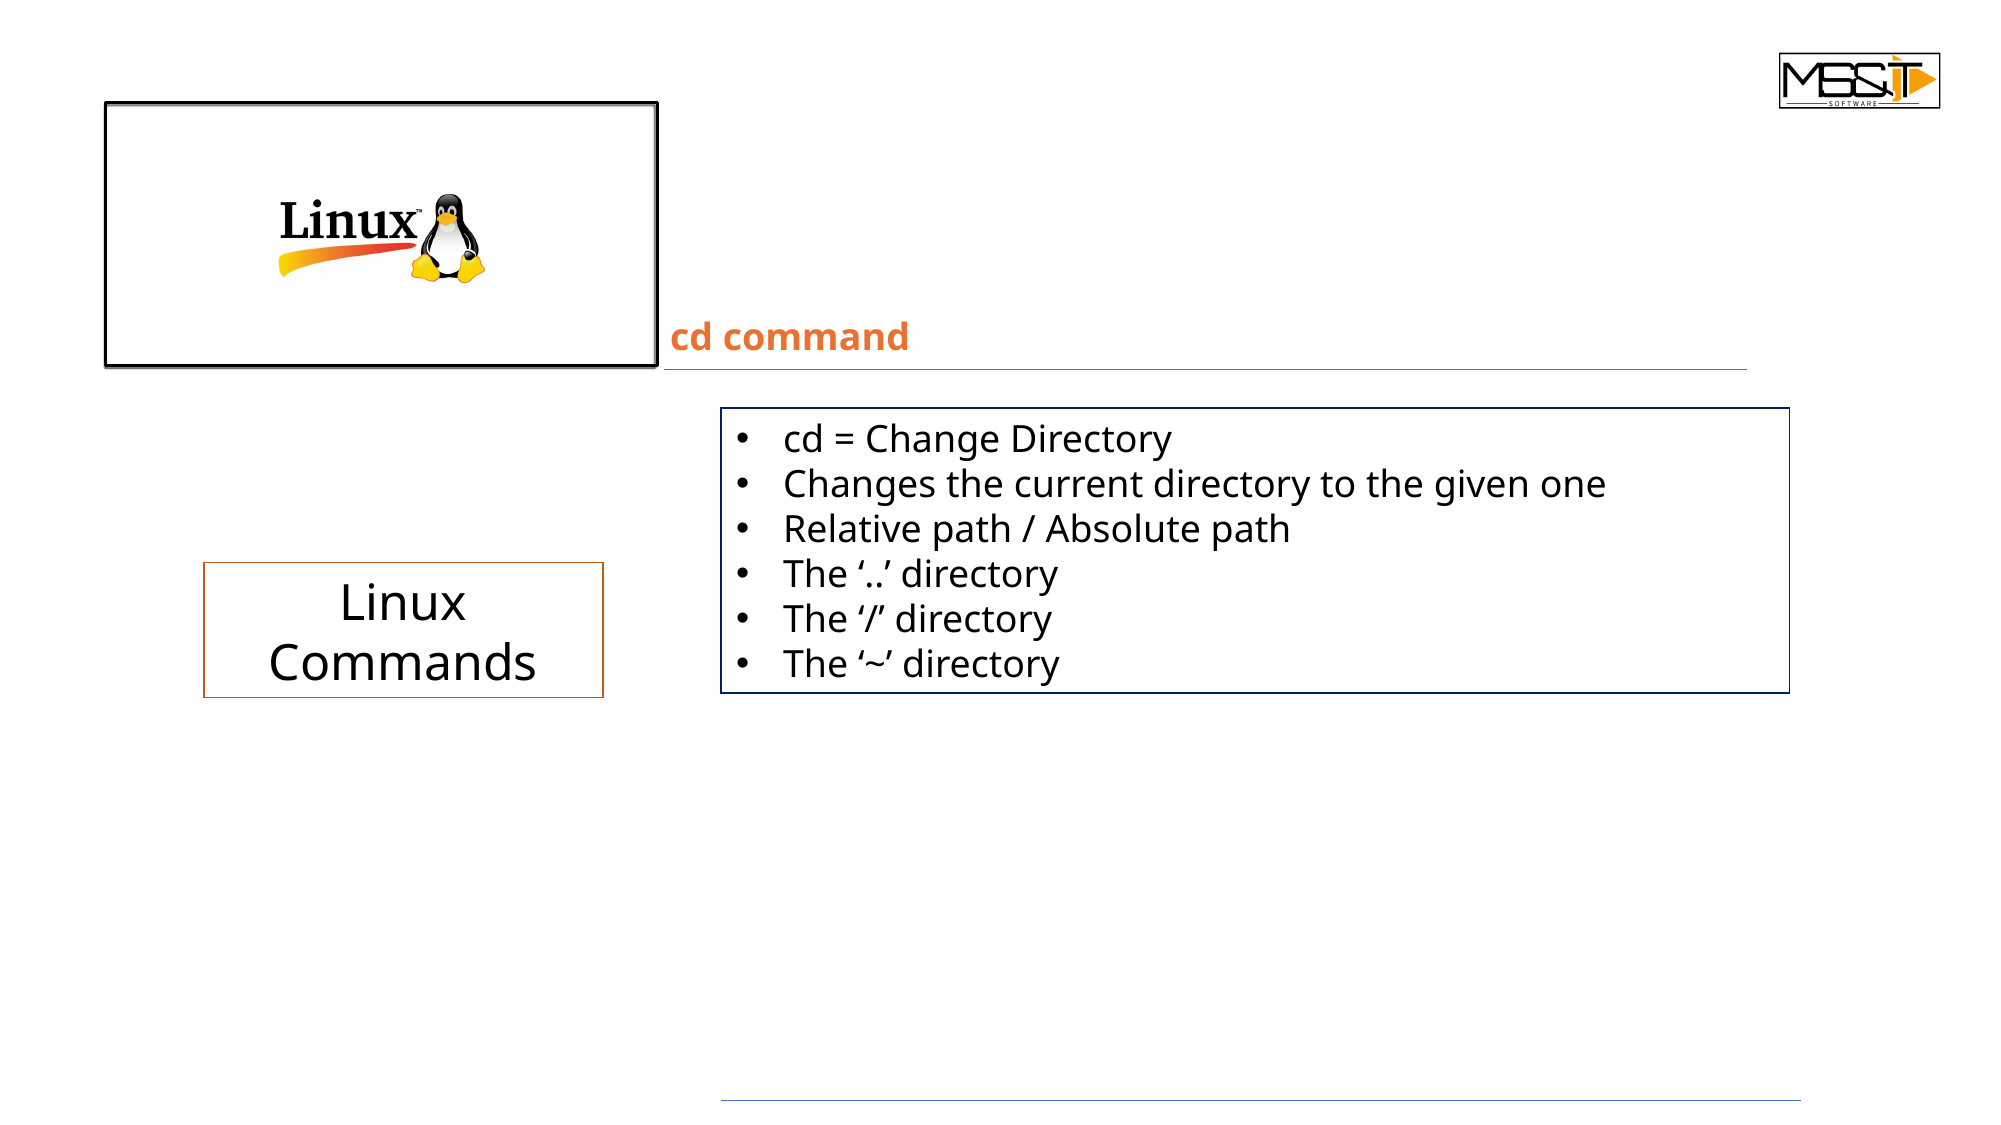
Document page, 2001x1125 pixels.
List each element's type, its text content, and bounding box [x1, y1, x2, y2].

text_box cd command [655, 304, 1048, 365]
picture [1769, 43, 1950, 118]
picture [269, 126, 494, 351]
text_box Linux Commands [204, 562, 603, 698]
text_box cd = Change Directory Changes the current directory to the given one Relative path / Absolute path The ‘..’ directory The ‘/’ directory The ‘~’ directory [721, 407, 1790, 693]
